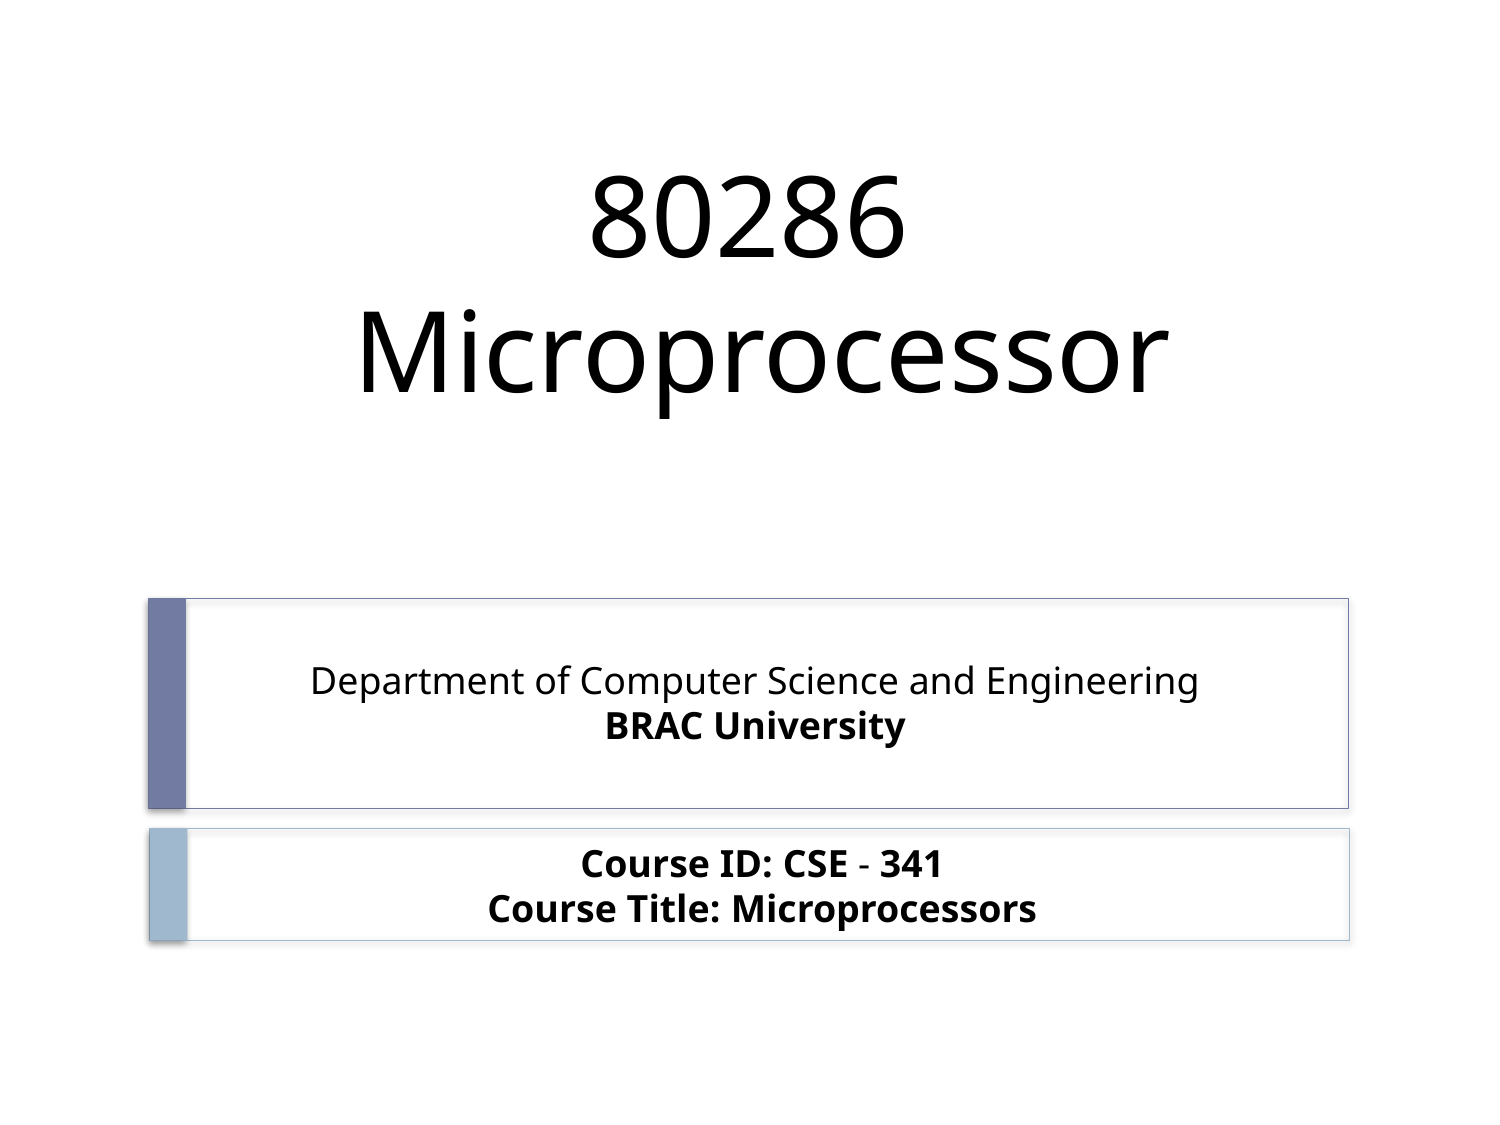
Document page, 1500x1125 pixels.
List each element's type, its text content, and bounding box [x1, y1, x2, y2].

text_box 80286 Microprocessor [12, 137, 1500, 422]
text_box [212, 938, 1338, 950]
text_box Department of Computer Science and Engineering BRAC University [295, 649, 1216, 755]
text_box Course ID: CSE - 341 Course Title: Microprocessors [181, 787, 1344, 938]
